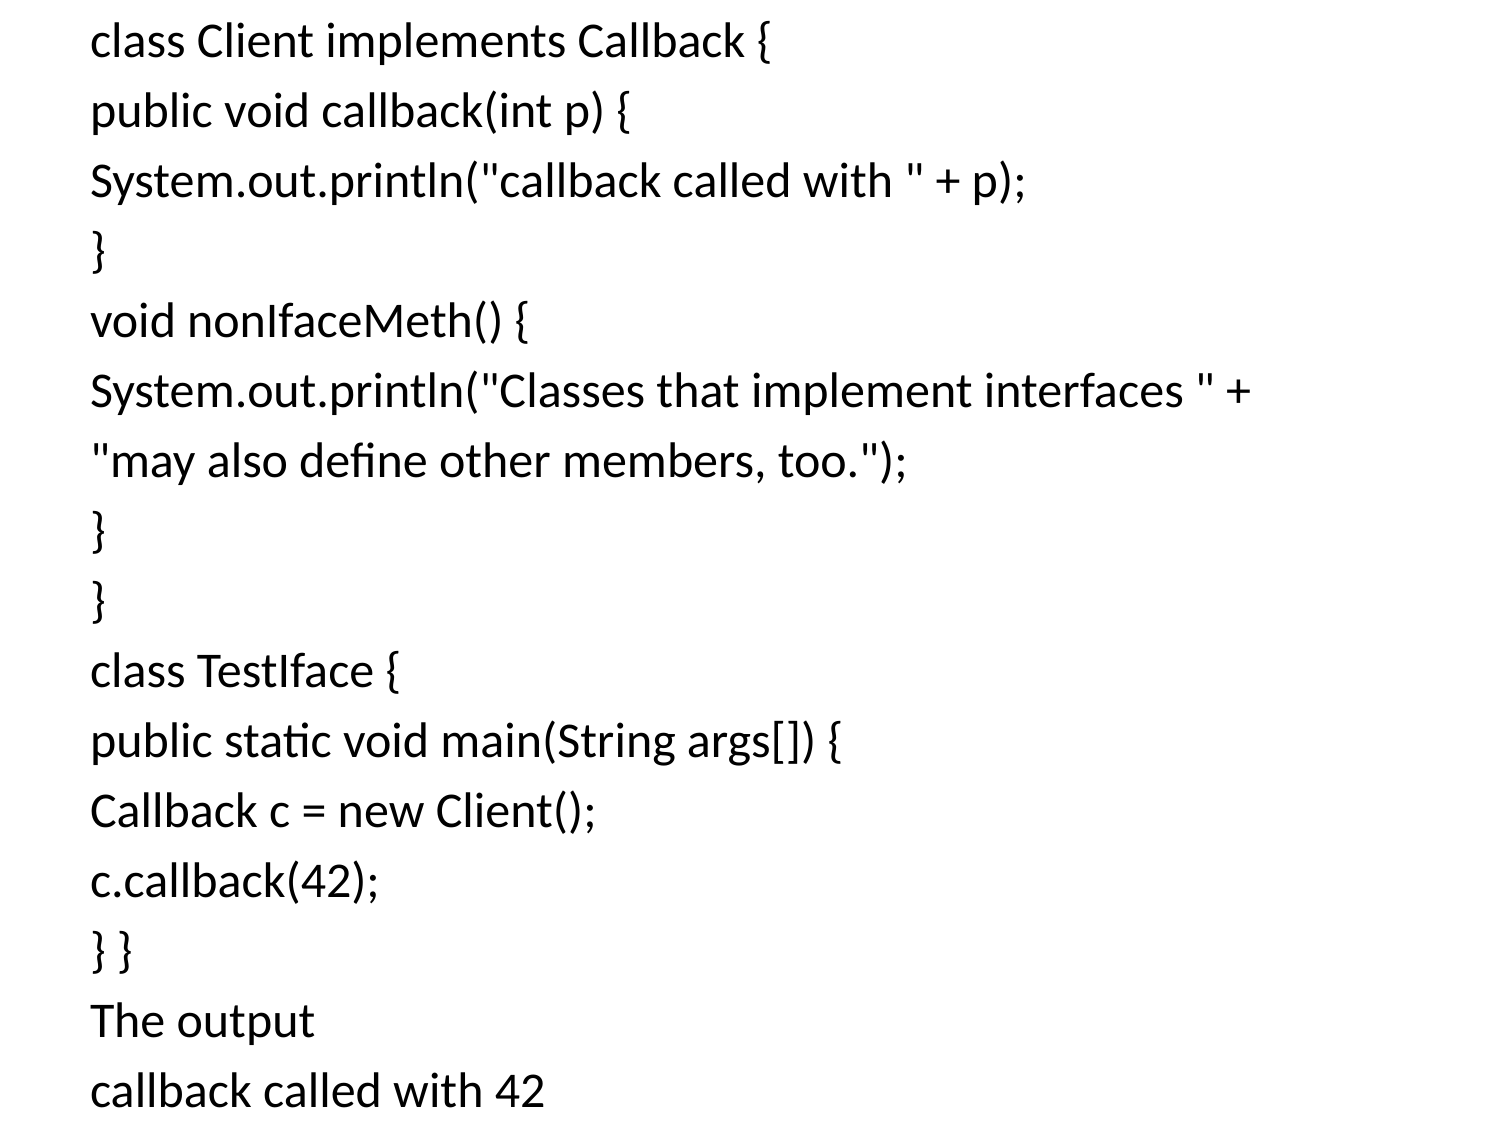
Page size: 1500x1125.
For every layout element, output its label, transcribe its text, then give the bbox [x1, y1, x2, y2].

list class Client implements Callback { public void callback(int p) { System.out.println("callback called with " + p); } void nonIfaceMeth() { System.out.println("Classes that implement interfaces " + "may also define other members, too."); } } class TestIface { public static void main(String args[]) { Callback c = new Client(); c.callback(42); } } The output callback called with 42 [75, 0, 1425, 1125]
